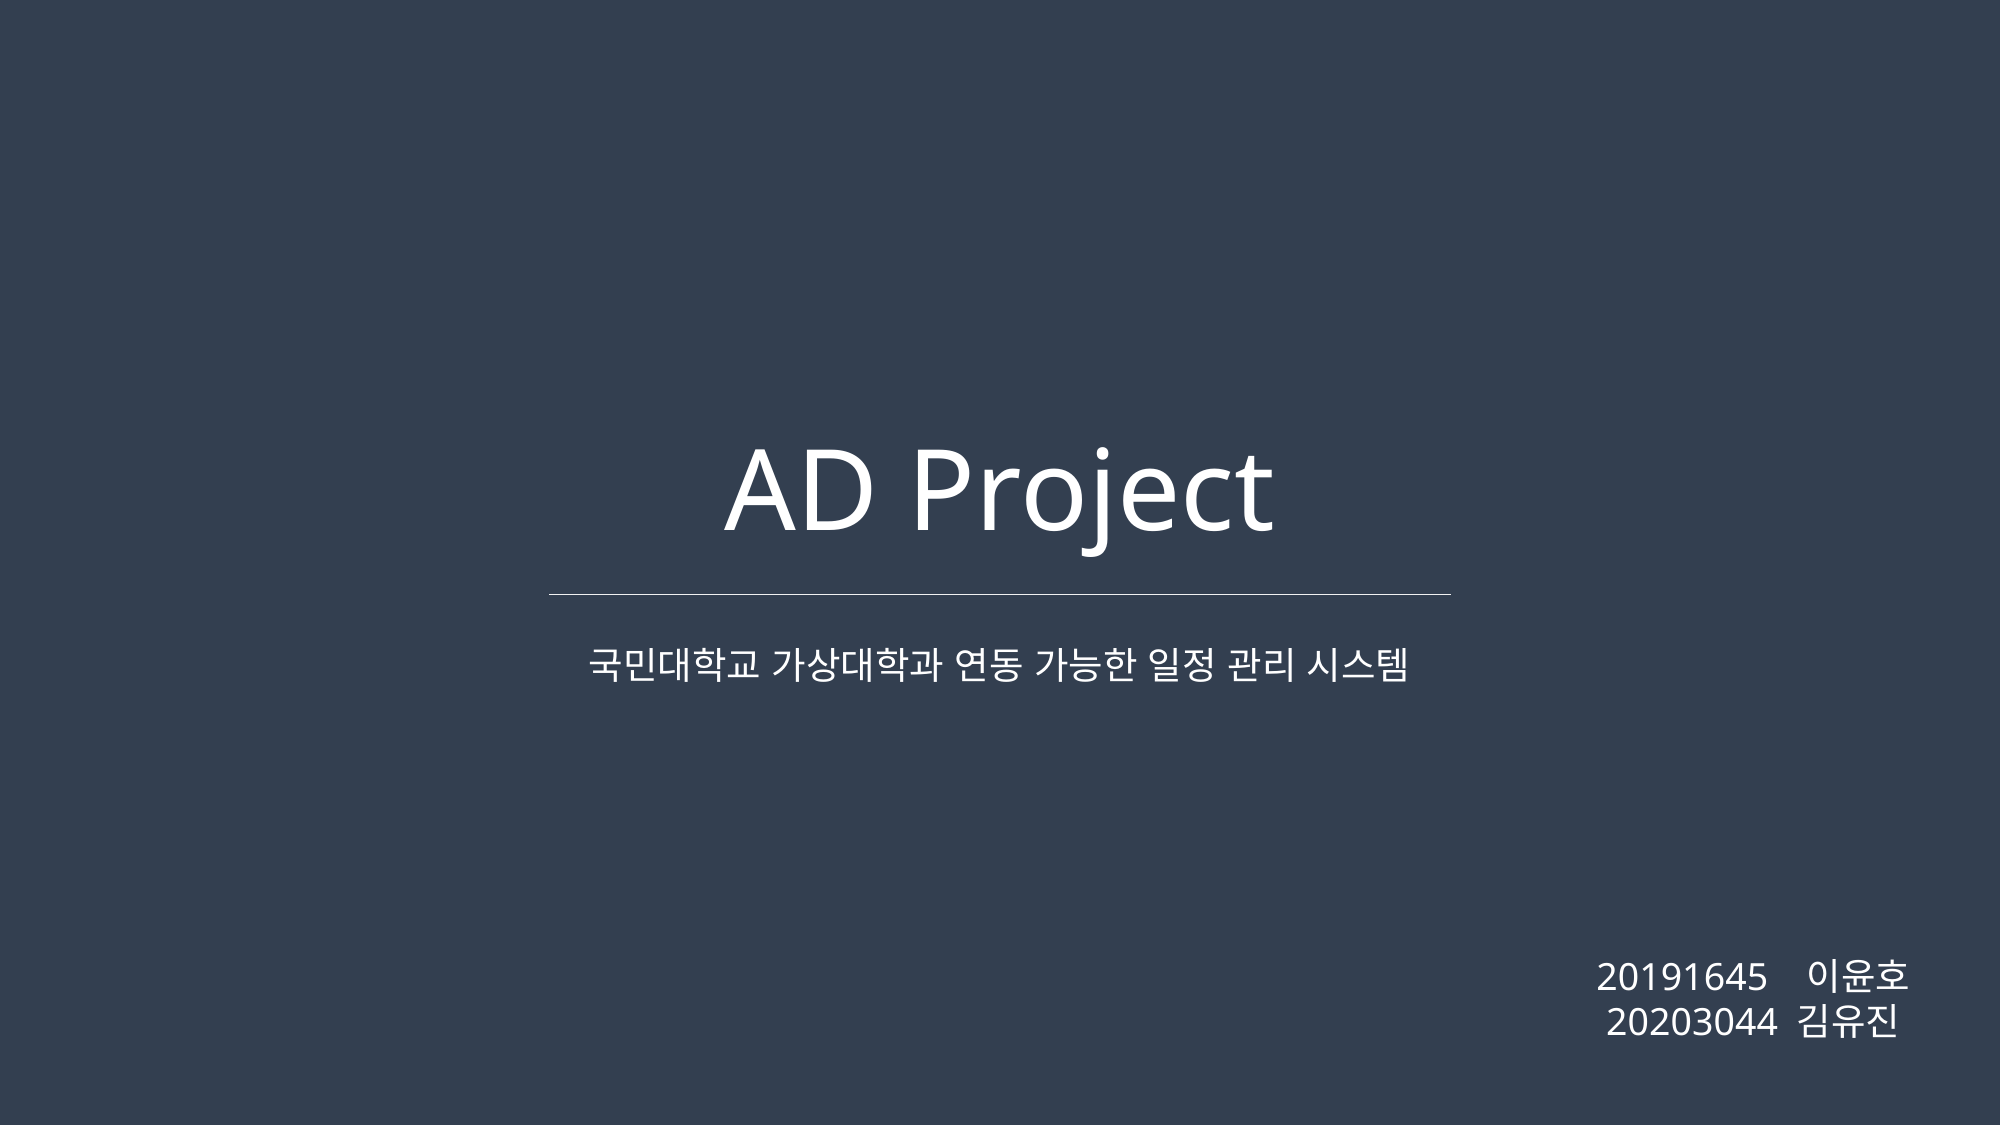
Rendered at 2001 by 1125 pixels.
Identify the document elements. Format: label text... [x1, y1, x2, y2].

text_box 20191645 이윤호 20203044 김유진 [1581, 946, 1925, 1051]
text_box 국민대학교 가상대학과 연동 가능한 일정 관리 시스템 [574, 634, 1426, 695]
text_box AD Project [709, 410, 1291, 561]
